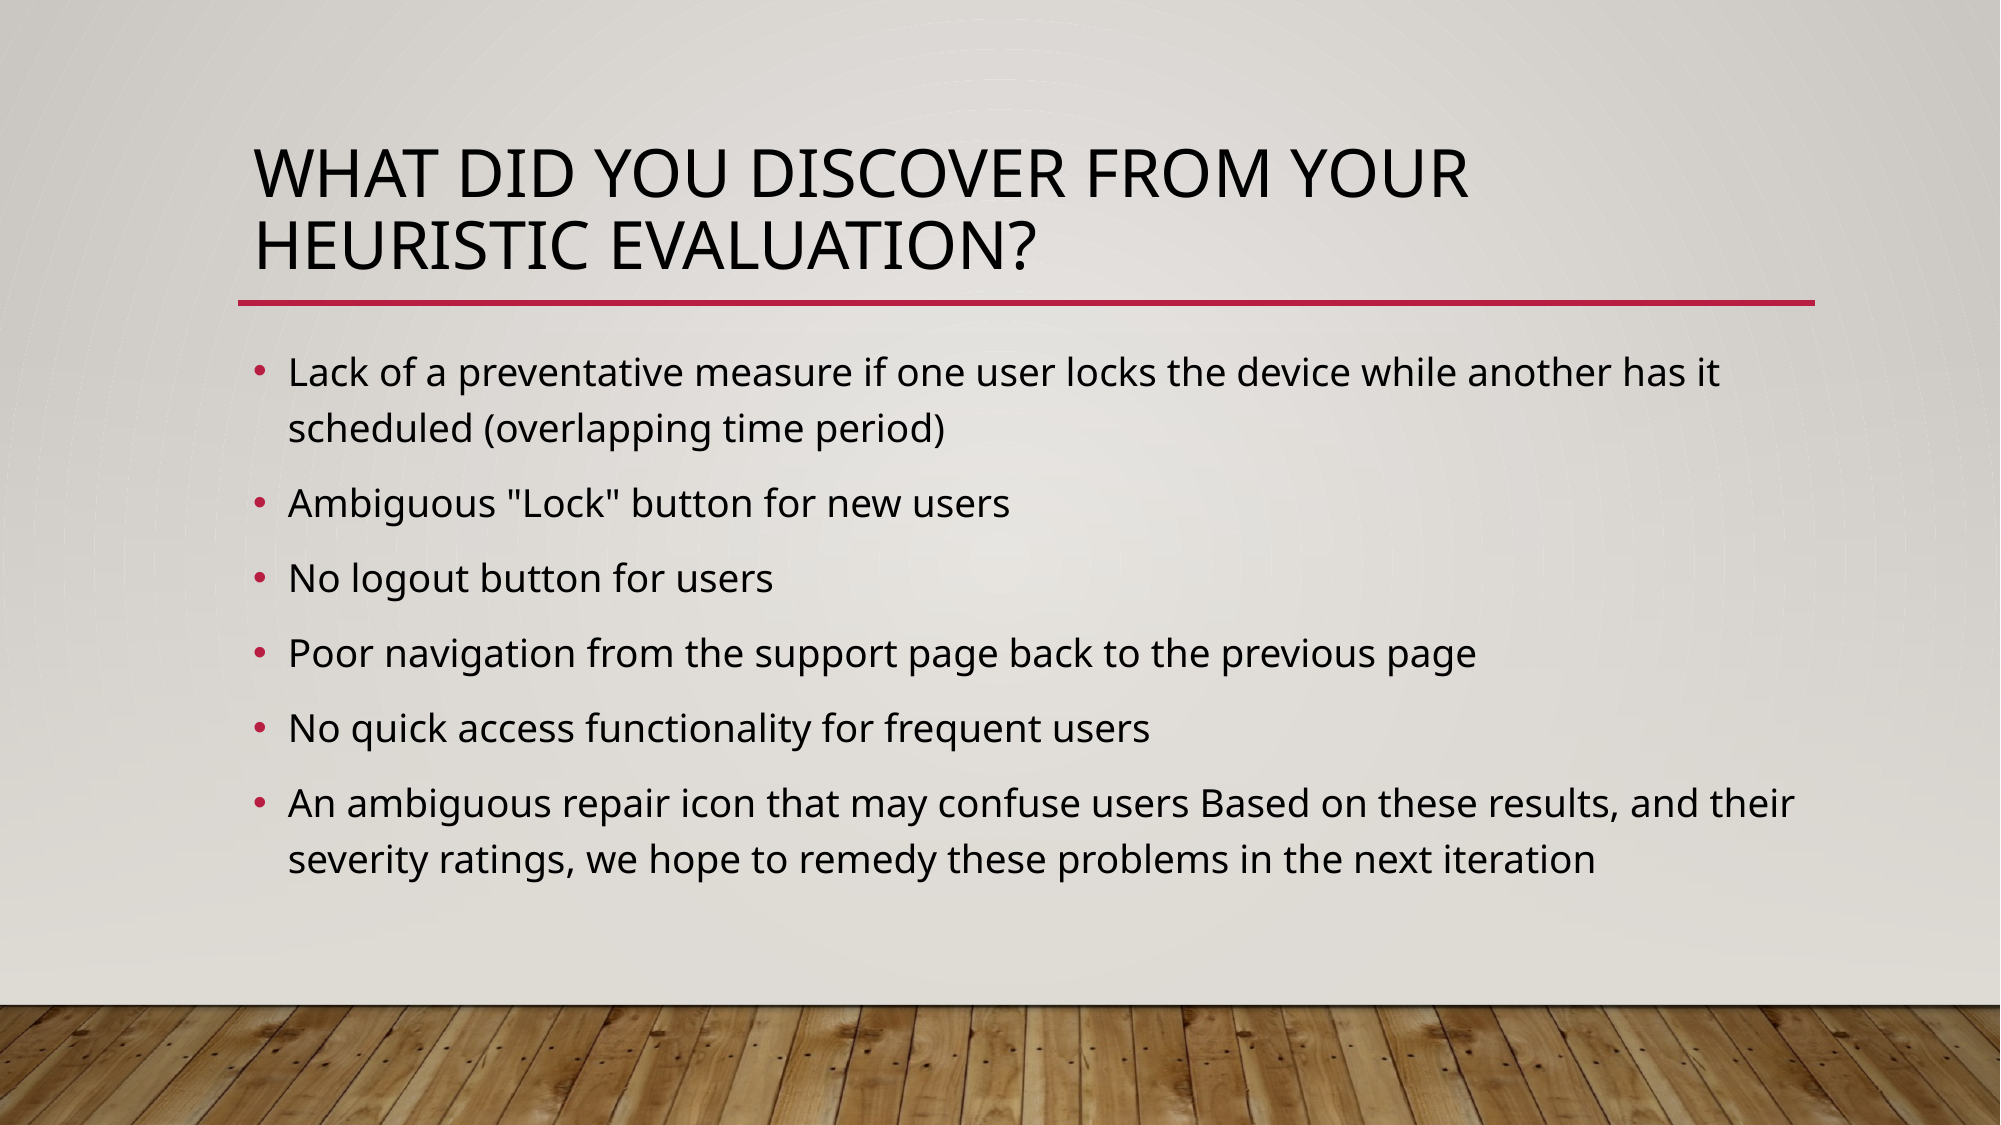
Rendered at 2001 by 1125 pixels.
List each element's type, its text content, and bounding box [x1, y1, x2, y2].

title What did you discover from your heuristic evaluation? [238, 131, 1814, 305]
list Lack of a preventative measure if one user locks the device while another has it scheduled (overlapping time period) Ambiguous "Lock" button for new users No logout button for users Poor navigation from the support page back to the previous page No quick access functionality for frequent users An ambiguous repair icon that may confuse users Based on these results, and their severity ratings, we hope to remedy these problems in the next iteration [238, 330, 1814, 897]
picture [0, 1005, 2000, 1125]
